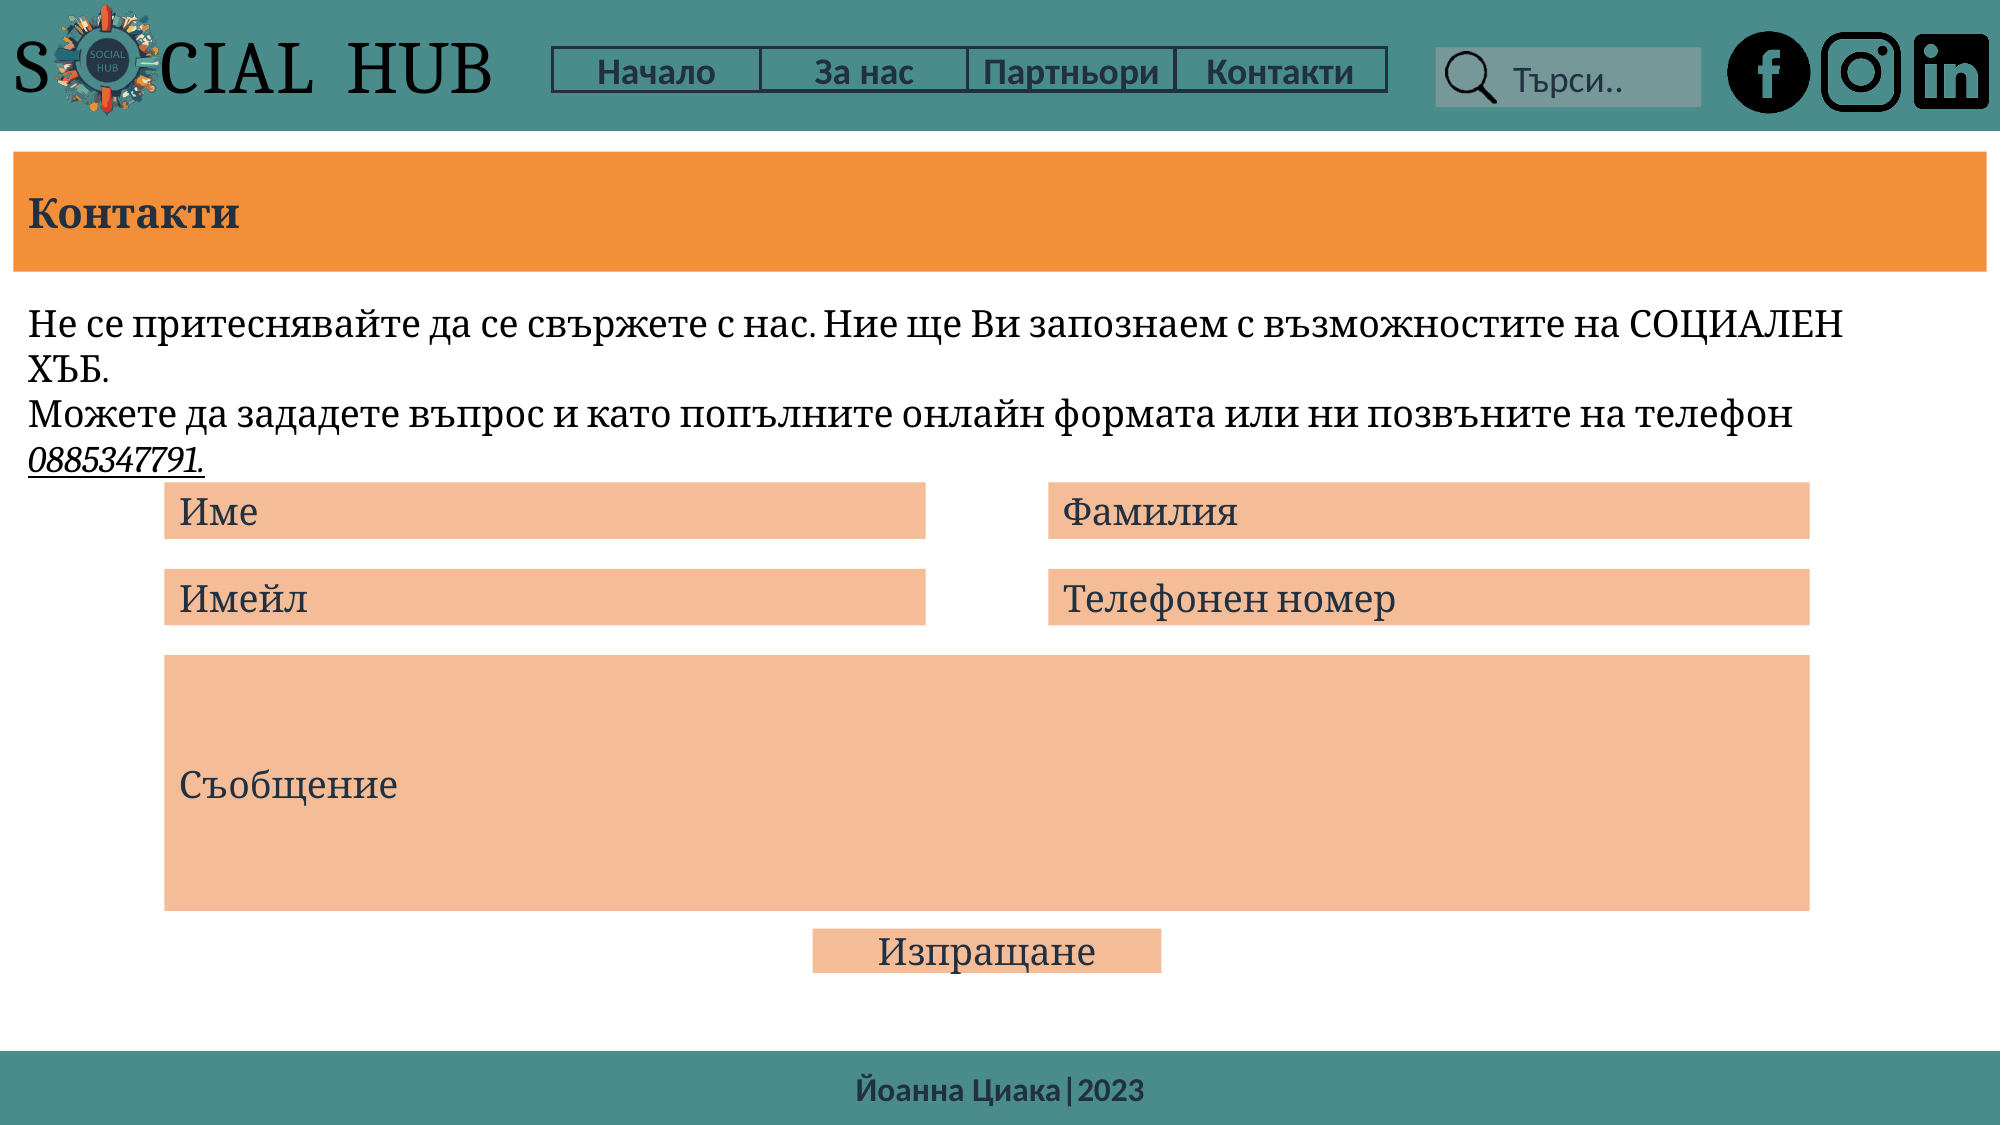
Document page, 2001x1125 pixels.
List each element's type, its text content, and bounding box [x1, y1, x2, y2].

text_box [0, 0, 2000, 131]
text_box Контакти [1174, 46, 1387, 92]
text_box Начало [552, 46, 762, 92]
text_box Имейл [164, 568, 926, 626]
text_box Телефонен номер [1048, 568, 1810, 626]
text_box Съобщение [164, 655, 1810, 911]
text_box Фамилия [1048, 482, 1810, 539]
picture [1715, 19, 1901, 125]
picture [1445, 51, 1497, 104]
text_box Име [164, 482, 926, 539]
picture [50, 4, 165, 116]
text_box За нас [762, 46, 967, 92]
text_box I [187, 10, 214, 116]
text_box L [261, 10, 312, 116]
text_box Изпращане [812, 928, 1162, 974]
picture [1914, 34, 1989, 109]
text_box Търси.. [1435, 47, 1702, 108]
text_box Йоанна Циака|2023 [0, 1051, 2000, 1125]
text_box Не се притеснявайте да се свържете с нас. Ние ще Ви запознаем с възможностите на СОЦИАЛЕН ХЪБ. Можете да зададете въпрос и като попълните онлайн формата или ни позвъните на телефон 0885347791. [13, 292, 1901, 488]
text_box Партньори [967, 46, 1174, 92]
text_box S [0, 9, 50, 115]
text_box A [214, 10, 261, 116]
text_box C [165, 10, 187, 116]
text_box HUB [331, 10, 519, 116]
text_box Контакти [12, 151, 1988, 273]
